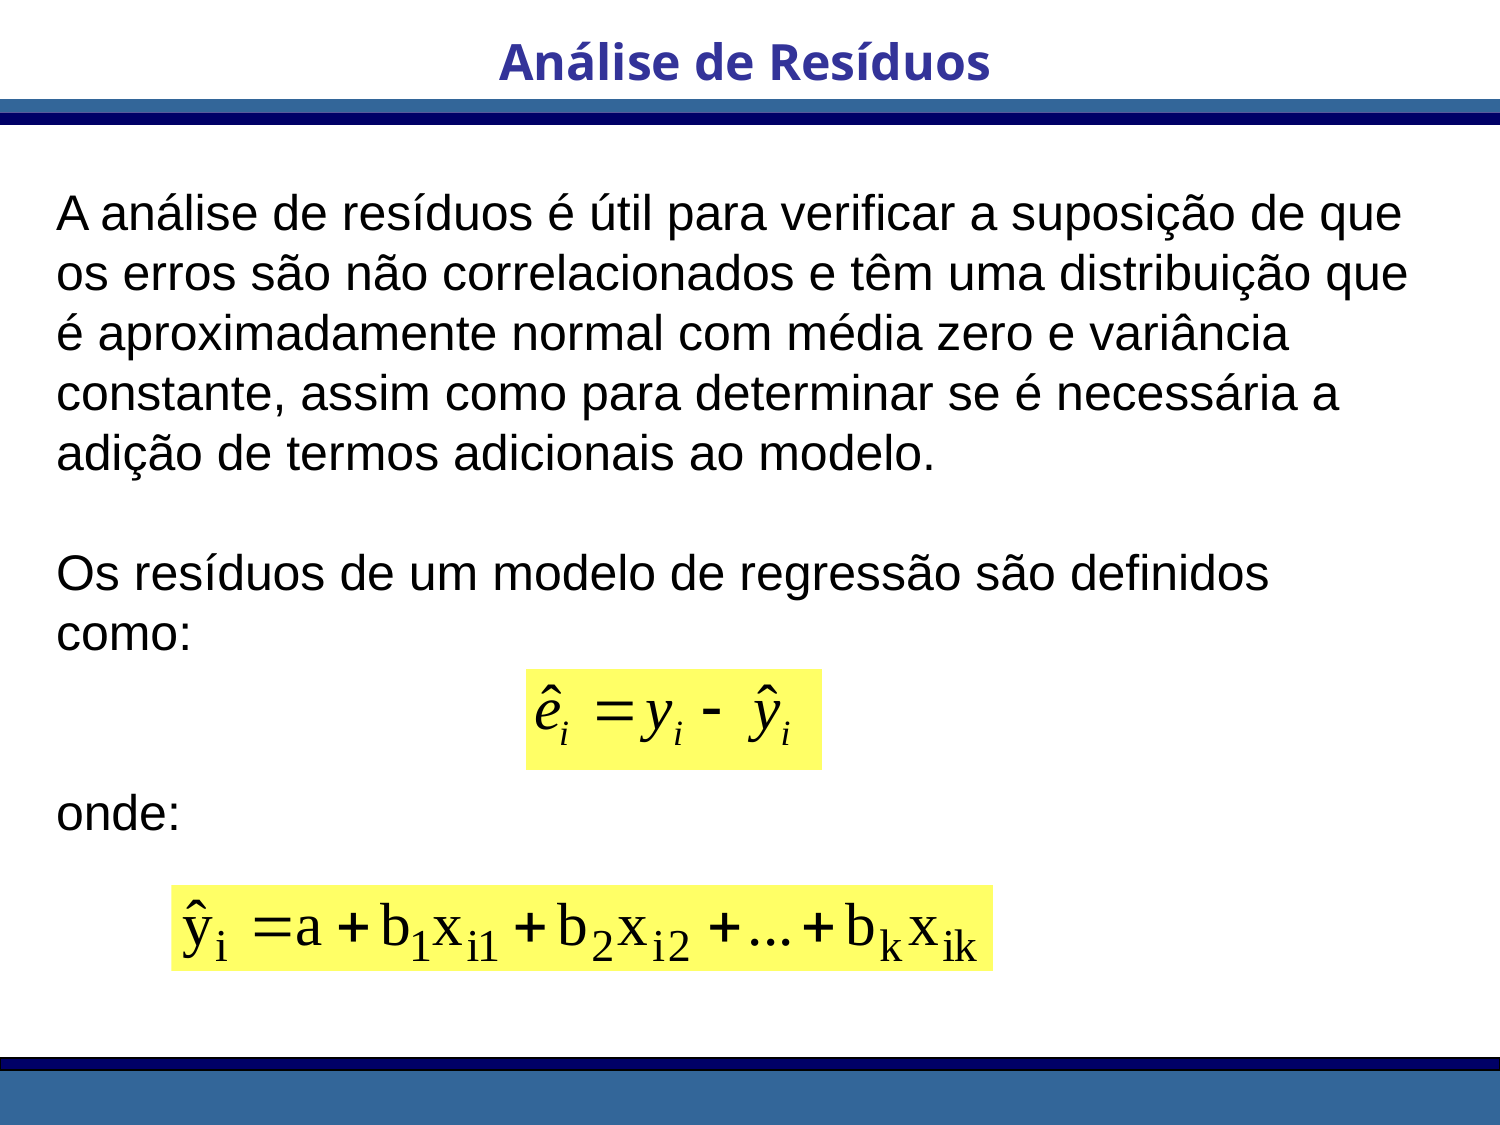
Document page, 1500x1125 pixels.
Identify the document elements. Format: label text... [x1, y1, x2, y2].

picture [525, 668, 823, 771]
text_box Análise de Resíduos [484, 23, 1007, 99]
text_box A análise de resíduos é útil para verificar a suposição de que os erros são não correlacionados e têm uma distribuição que é aproximadamente normal com média zero e variância constante, assim como para determinar se é necessária a adição de termos adicionais ao modelo. Os resíduos de um modelo de regressão são definidos como: onde: [41, 172, 1436, 848]
picture [170, 884, 994, 972]
